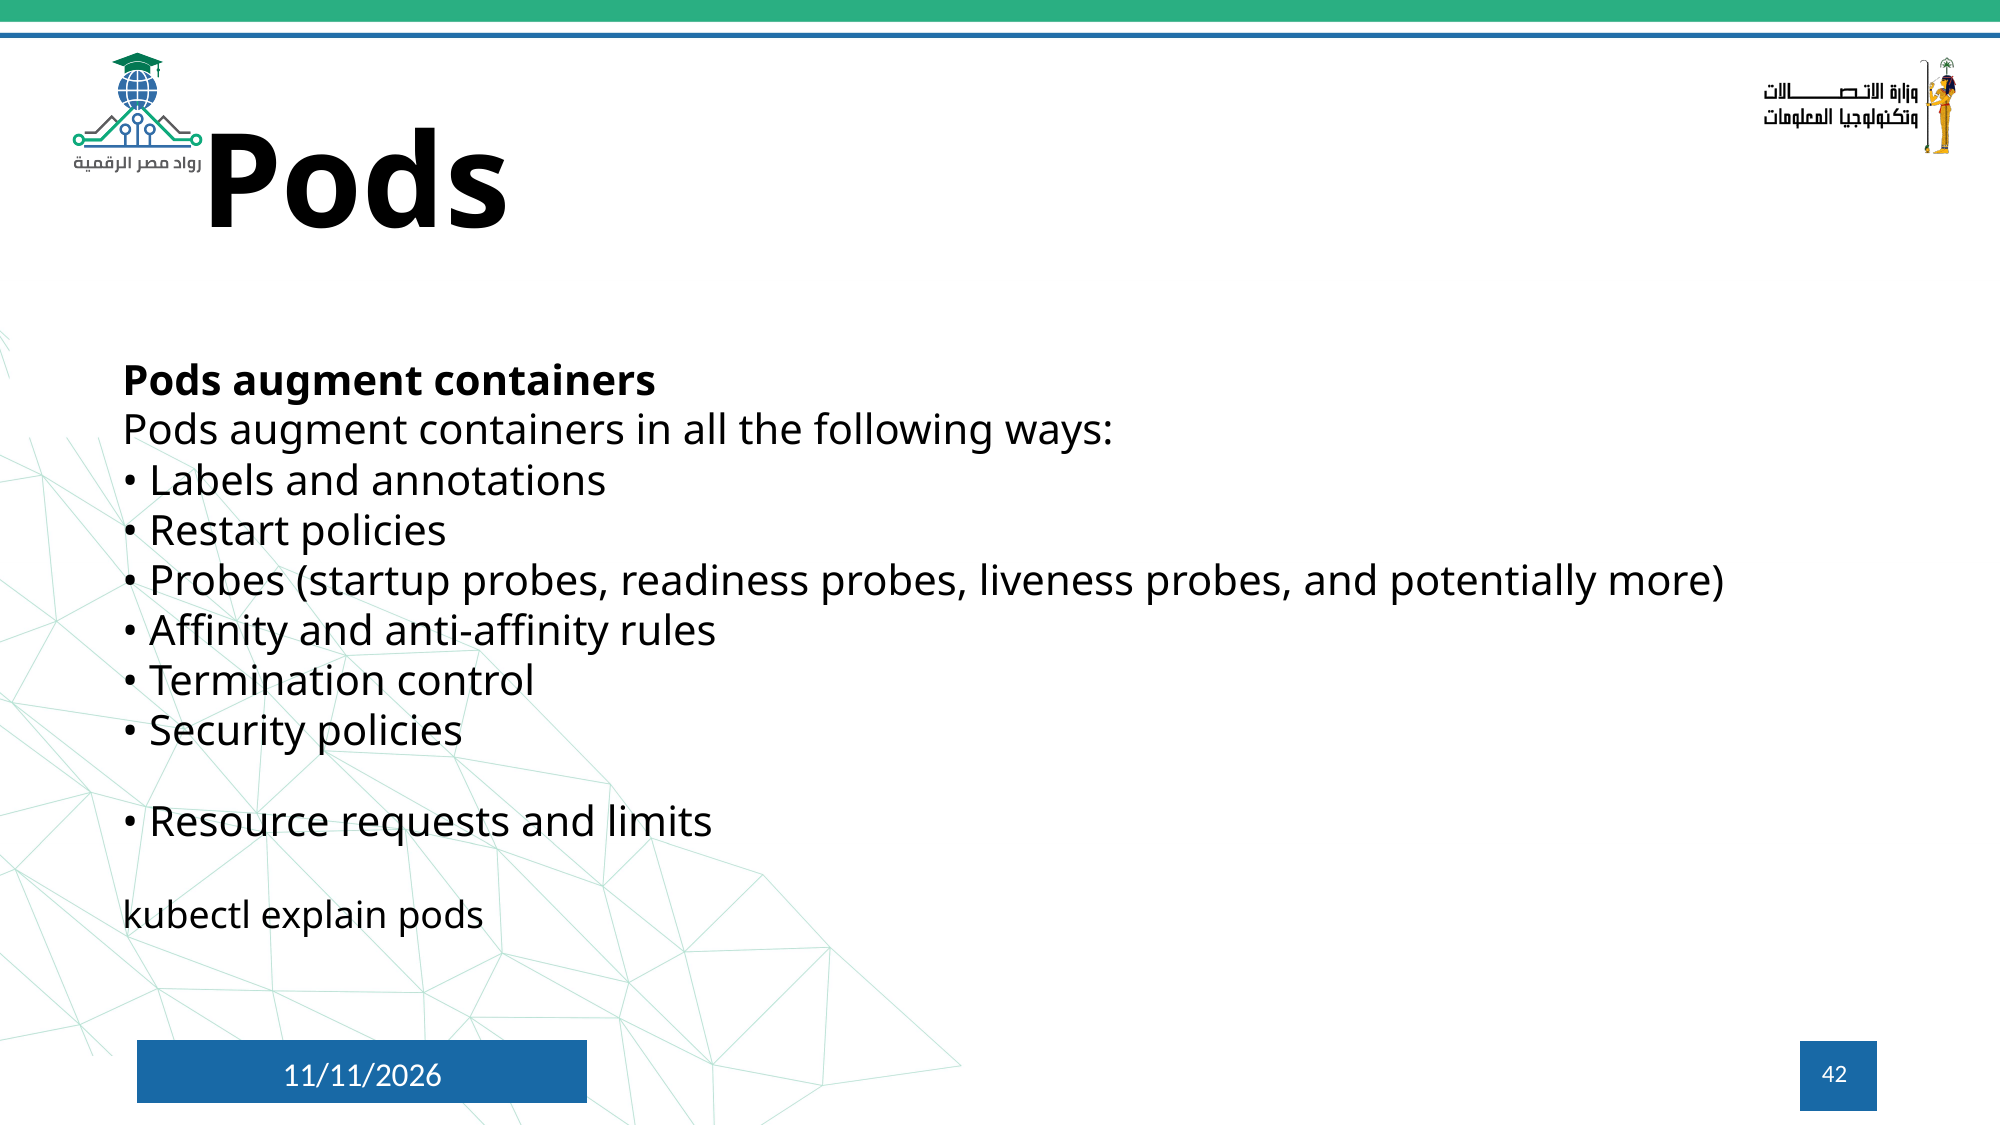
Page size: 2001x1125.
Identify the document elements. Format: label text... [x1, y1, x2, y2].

footer [636, 1042, 1338, 1103]
slide_number 42 [1412, 1042, 1863, 1103]
text_box Pods augment containers Pods augment containers in all the following ways: • Labels and annotations • Restart policies • Probes (startup probes, readiness probes, liveness probes, and potentially more) • Affinity and anti-affinity rules • Termination control • Security policies • Resource requests and limits kubectl explain pods [107, 346, 1833, 1041]
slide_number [137, 1042, 588, 1103]
picture [0, 0, 2000, 1125]
title Pods [137, 105, 1863, 324]
